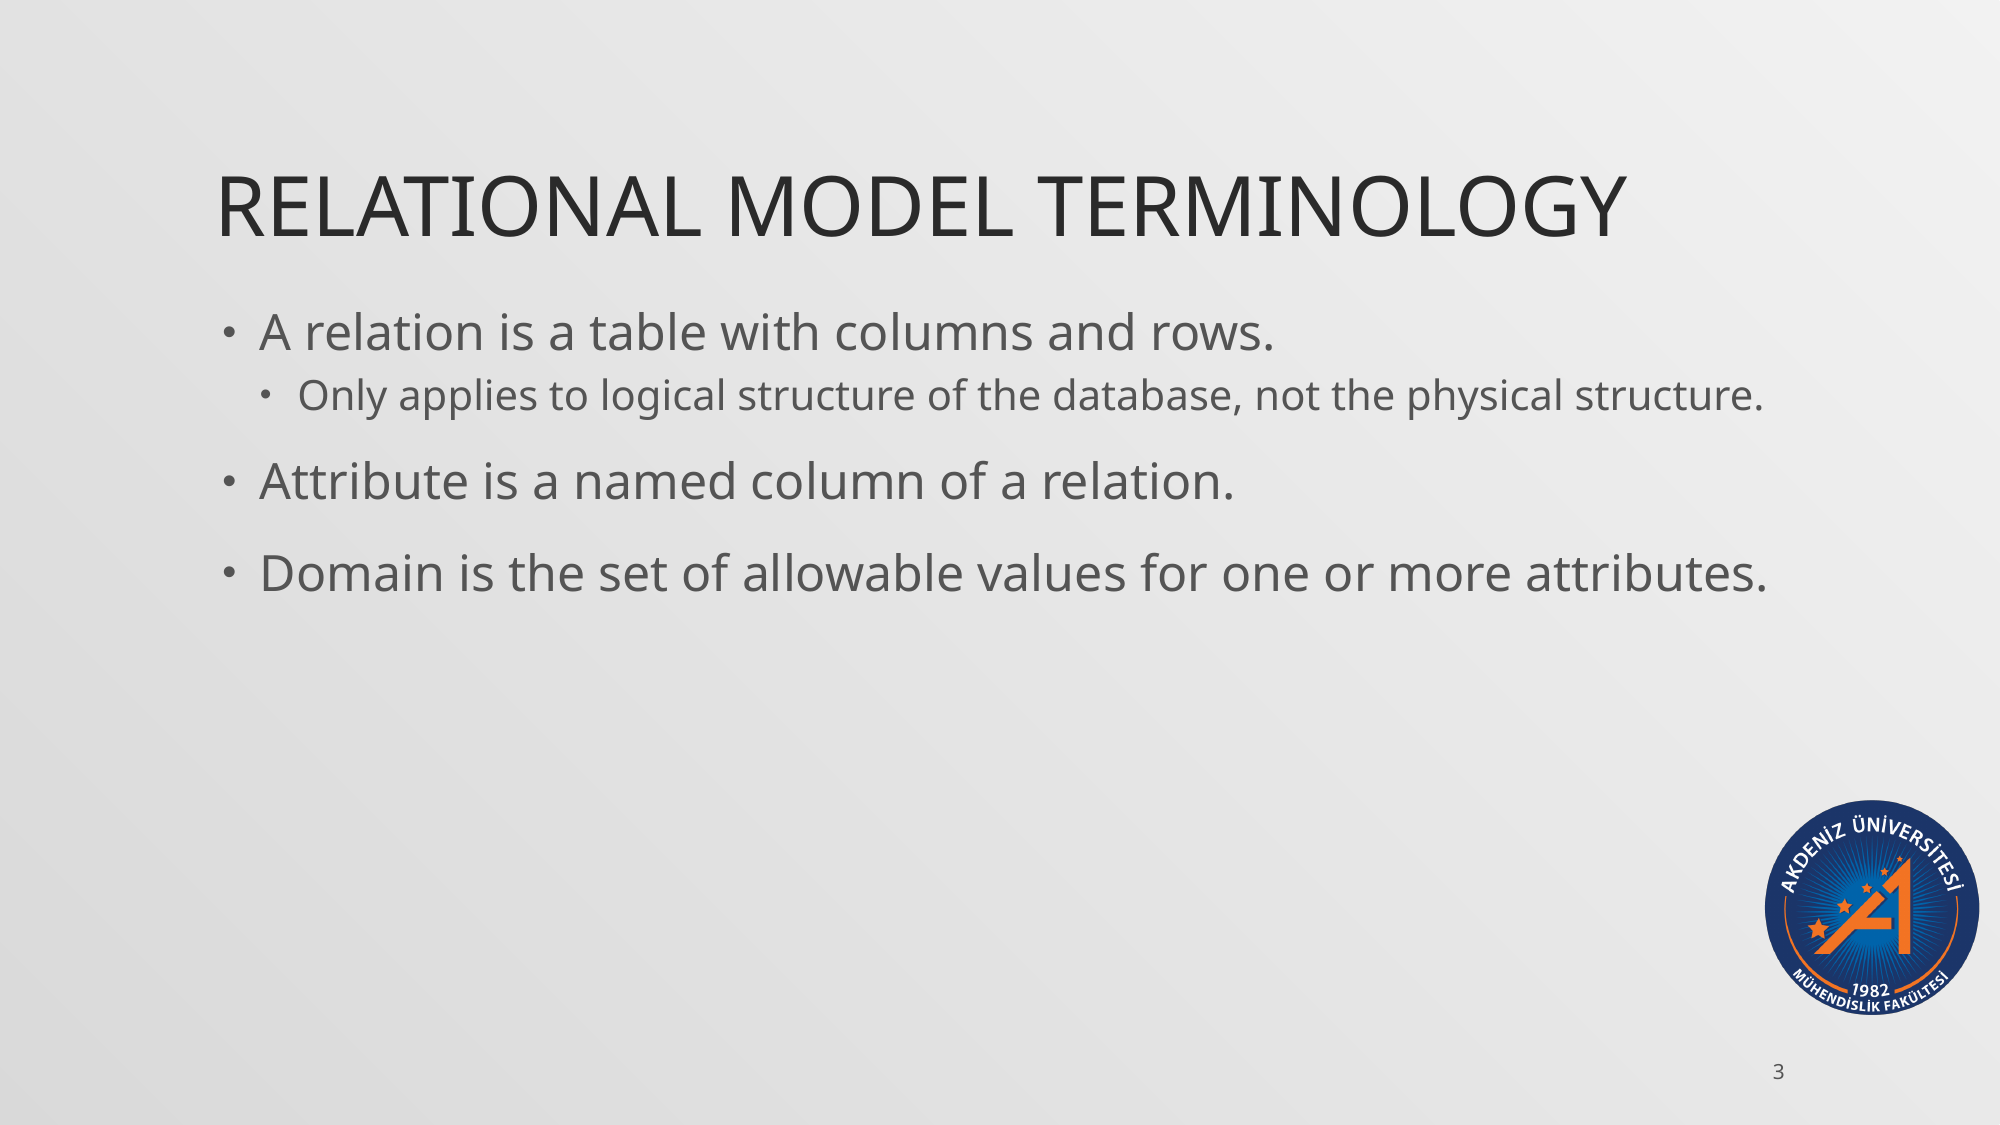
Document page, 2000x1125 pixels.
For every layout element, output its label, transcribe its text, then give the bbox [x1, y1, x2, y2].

list A relation is a table with columns and rows. Only applies to logical structure of the database, not the physical structure. Attribute is a named column of a relation. Domain is the set of allowable values for one or more attributes. [199, 299, 1800, 1013]
picture [1744, 779, 2000, 1036]
title Relational Model Terminology [199, 45, 1800, 263]
slide_number 3 [1612, 1057, 1800, 1088]
